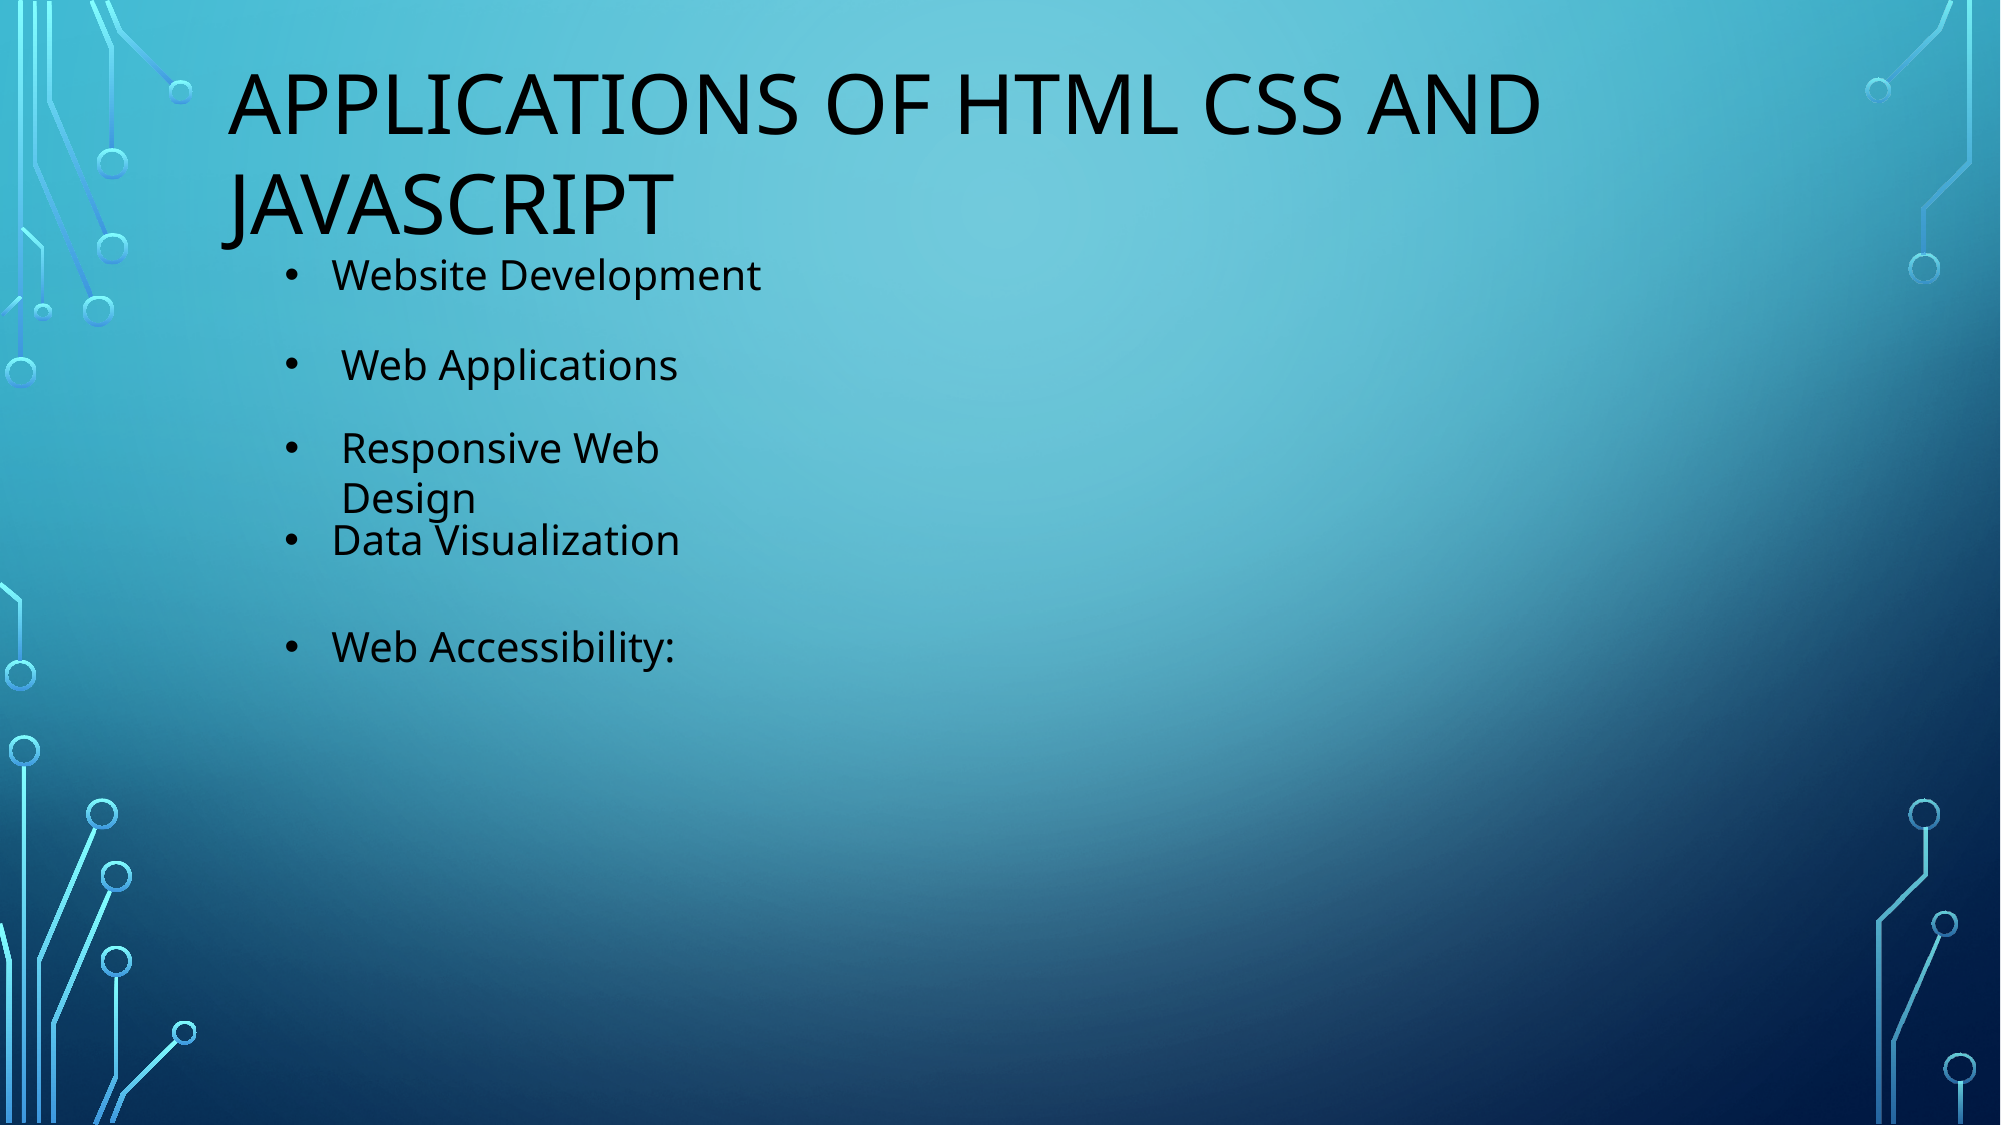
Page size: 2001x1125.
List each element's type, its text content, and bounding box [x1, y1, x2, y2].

text_box APPLICATIONS OF HTML CSS AND JAVASCRIPT [213, 43, 1830, 259]
text_box Web Applications [269, 331, 775, 414]
text_box Web Accessibility: [269, 613, 700, 679]
text_box Data Visualization [269, 506, 765, 572]
text_box Responsive Web Design [269, 414, 802, 530]
text_box Website Development [269, 241, 815, 307]
